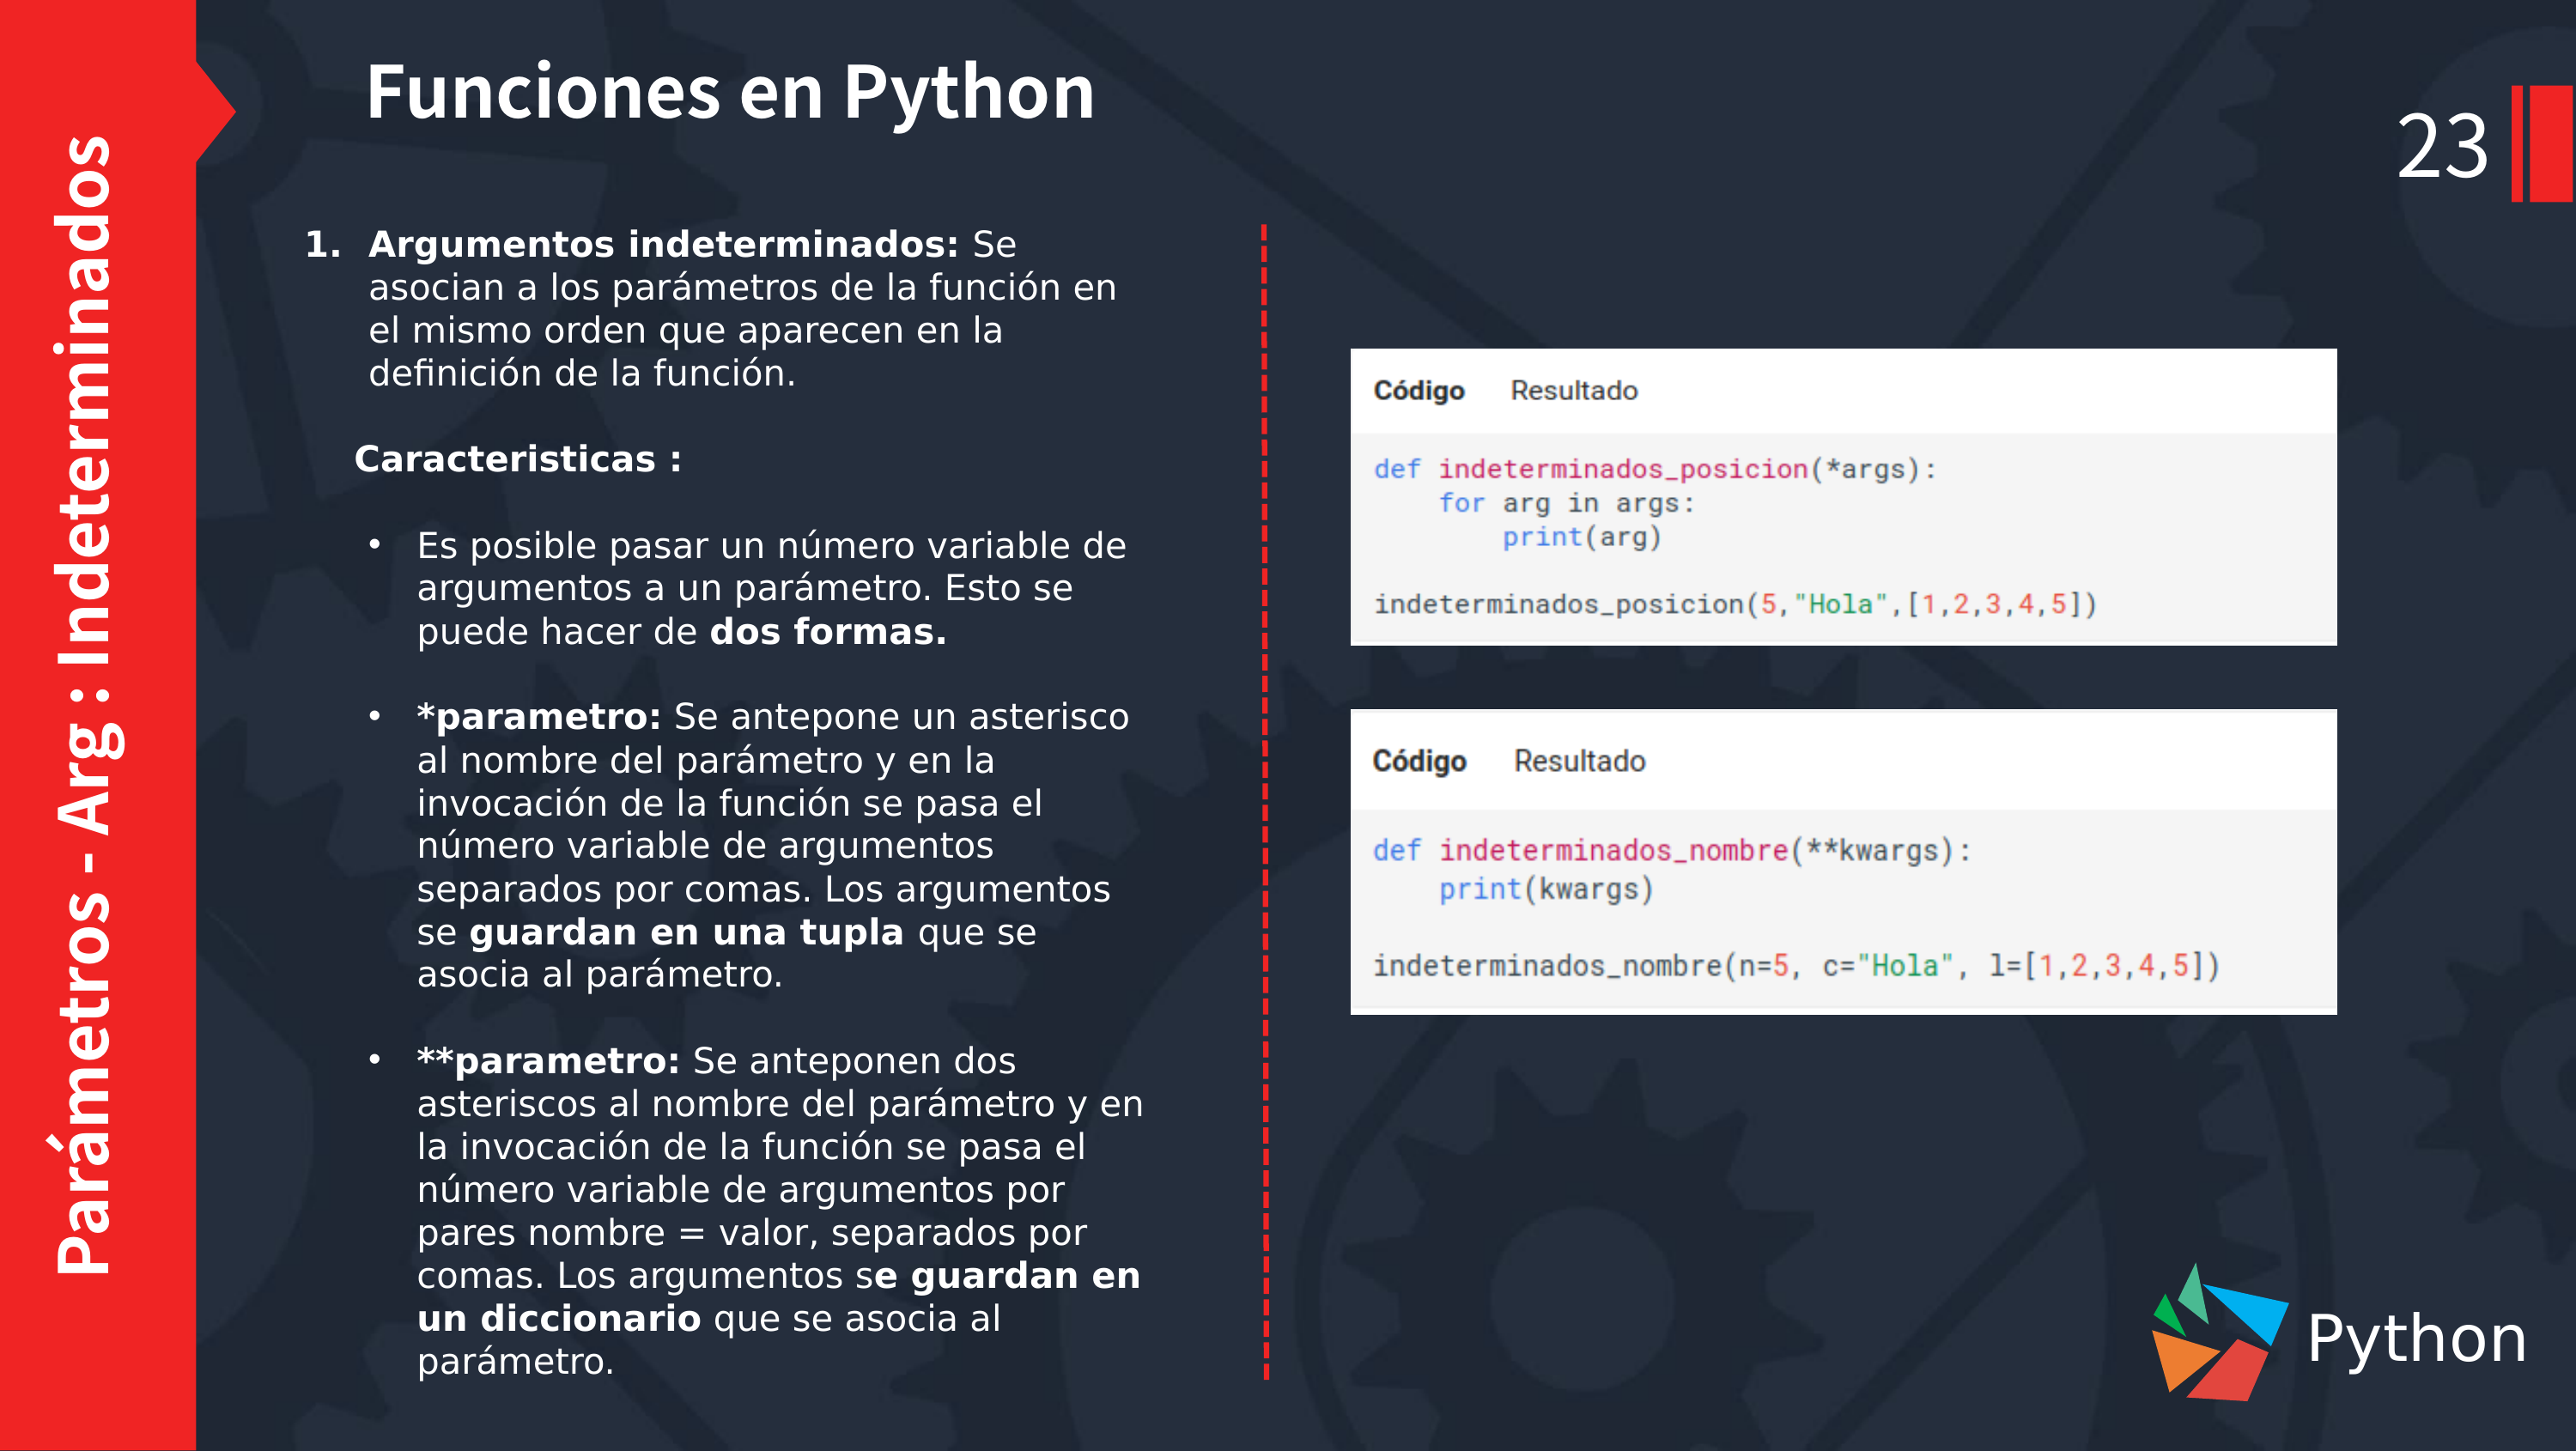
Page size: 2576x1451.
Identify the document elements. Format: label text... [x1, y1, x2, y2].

text_box [2528, 83, 2575, 203]
text_box Parámetros - Arg : Indeterminados [40, 39, 150, 604]
text_box Parámetros - Arg : Indeterminados [40, 854, 150, 1375]
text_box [2151, 1262, 2556, 1402]
text_box [2510, 83, 2524, 203]
text_box Argumentos indeterminados: Se asocian a los parámetros de la función en el mismo orden que aparecen en la definición de la función. Caracteristicas : Es posible pasar un número variable de argumentos a un parámetro. Esto se puede hacer de dos formas. *parametro: Se antepone un asterisco al nombre del parámetro y en la invocación de la función se pasa el número variable de argumentos separados por comas. Los argumentos se guardan en una tupla que se asocia al parámetro. **parametro: Se anteponen dos asteriscos al nombre del parámetro y en la invocación de la función se pasa el número variable de argumentos por pares nombre = valor, separados por comas. Los argumentos se guardan en un diccionario que se asocia al parámetro. [291, 172, 1158, 1387]
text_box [1263, 219, 1267, 1381]
text_box 23 [2384, 85, 2518, 201]
picture [197, 0, 2576, 1451]
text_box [0, 606, 843, 845]
text_box Funciones en Python [198, 40, 1263, 139]
